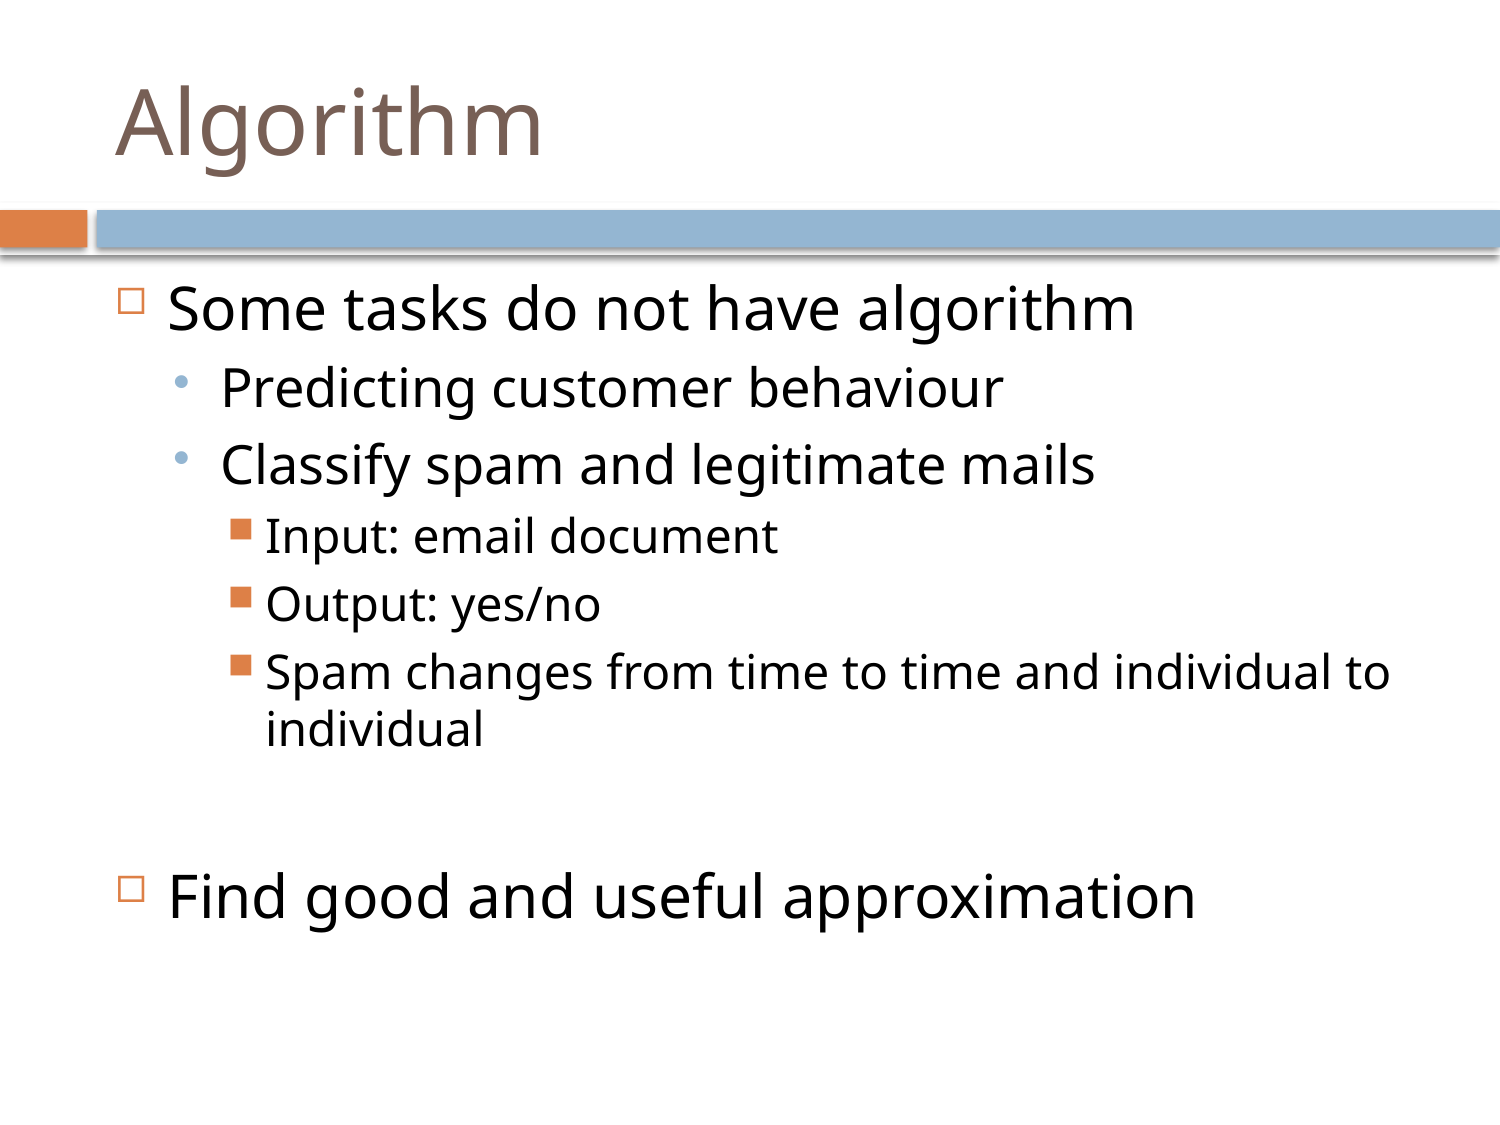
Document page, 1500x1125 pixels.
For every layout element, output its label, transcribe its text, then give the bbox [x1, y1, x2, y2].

list Some tasks do not have algorithm Predicting customer behaviour Classify spam and legitimate mails Input: email document Output: yes/no Spam changes from time to time and individual to individual Find good and useful approximation [100, 262, 1438, 1000]
title Algorithm [100, 37, 1438, 200]
